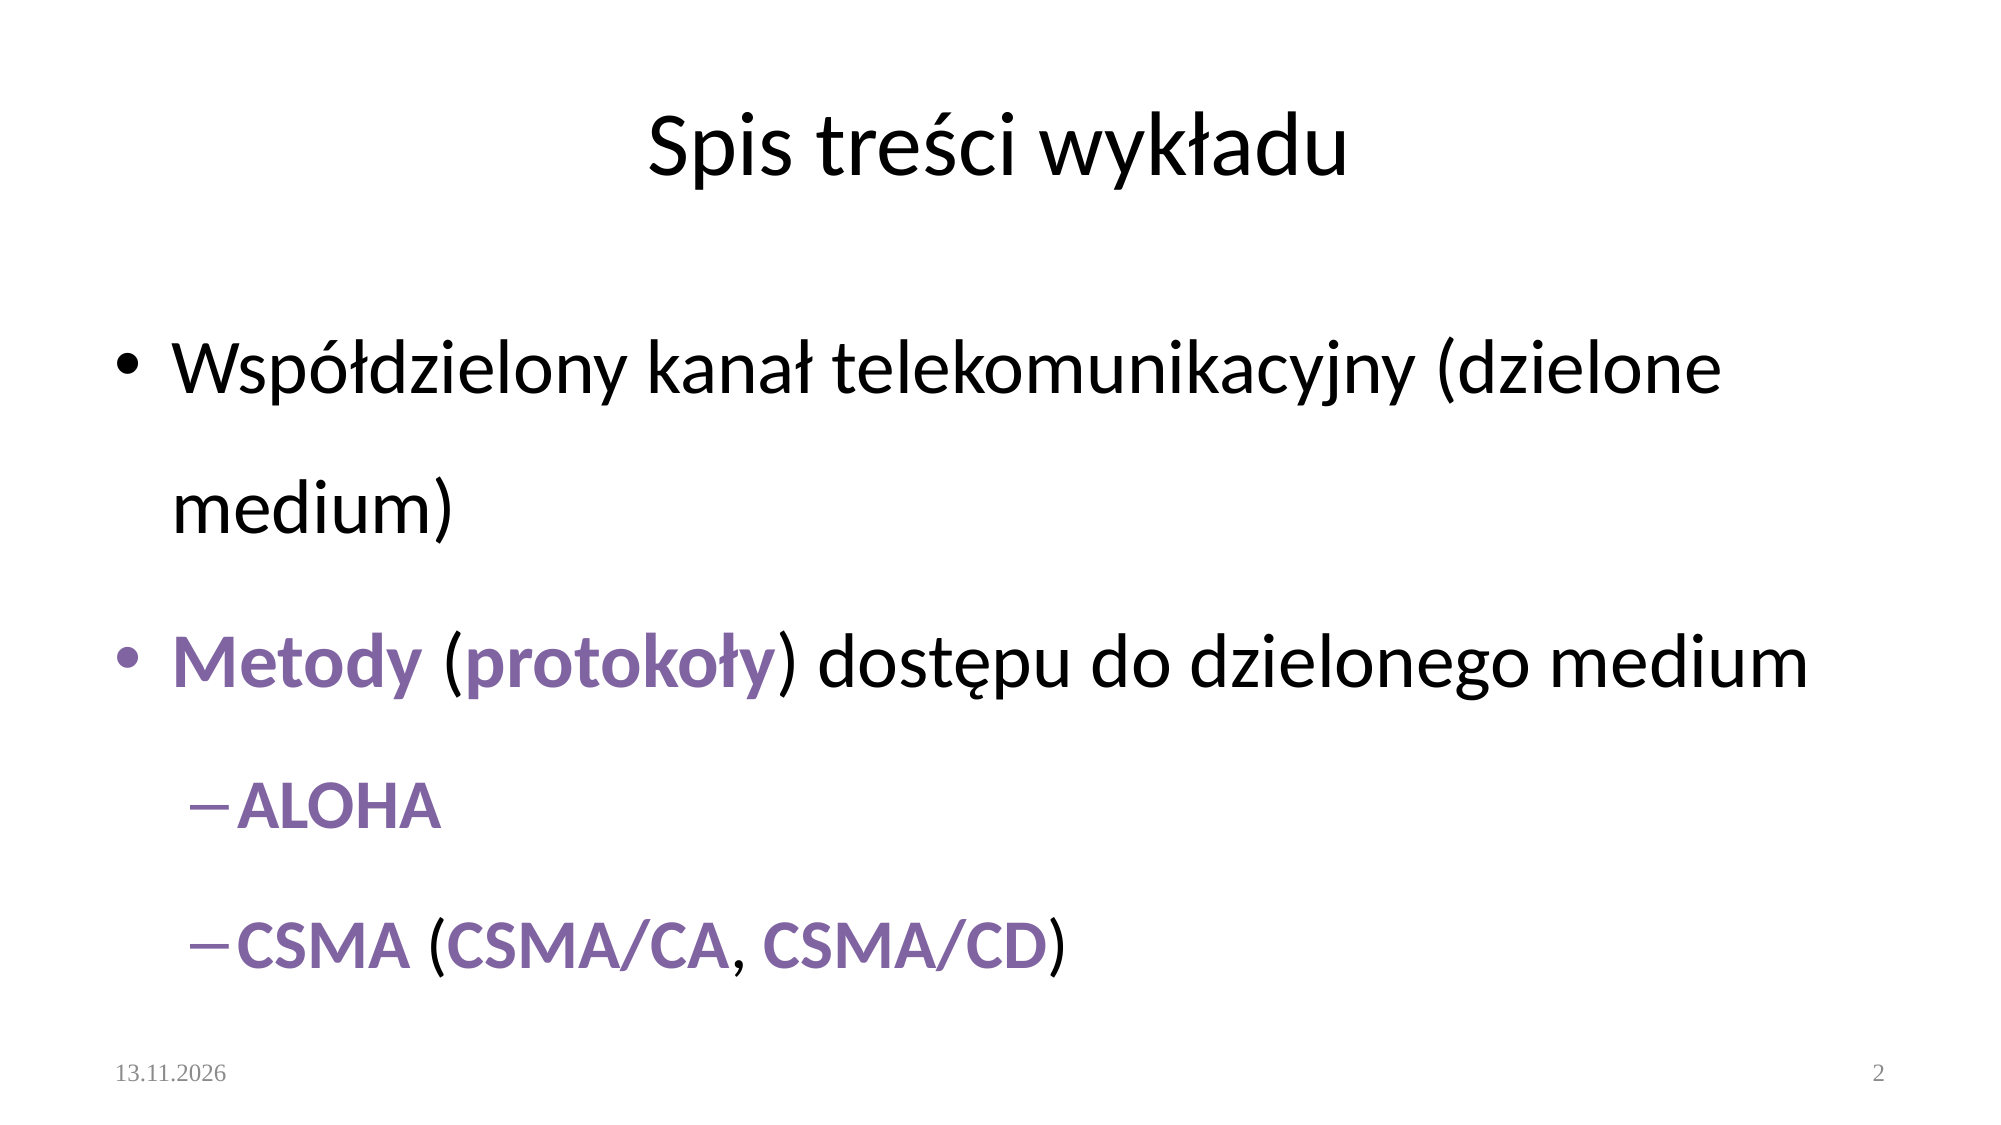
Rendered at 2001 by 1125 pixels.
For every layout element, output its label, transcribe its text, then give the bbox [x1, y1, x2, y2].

title Spis treści wykładu [99, 45, 1900, 233]
list Współdzielony kanał telekomunikacyjny (dzielone medium) Metody (protokoły) dostępu do dzielonego medium ALOHA CSMA (CSMA/CA, CSMA/CD) [99, 262, 1900, 1005]
slide_number 2 [1433, 1042, 1900, 1103]
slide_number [99, 1042, 567, 1103]
